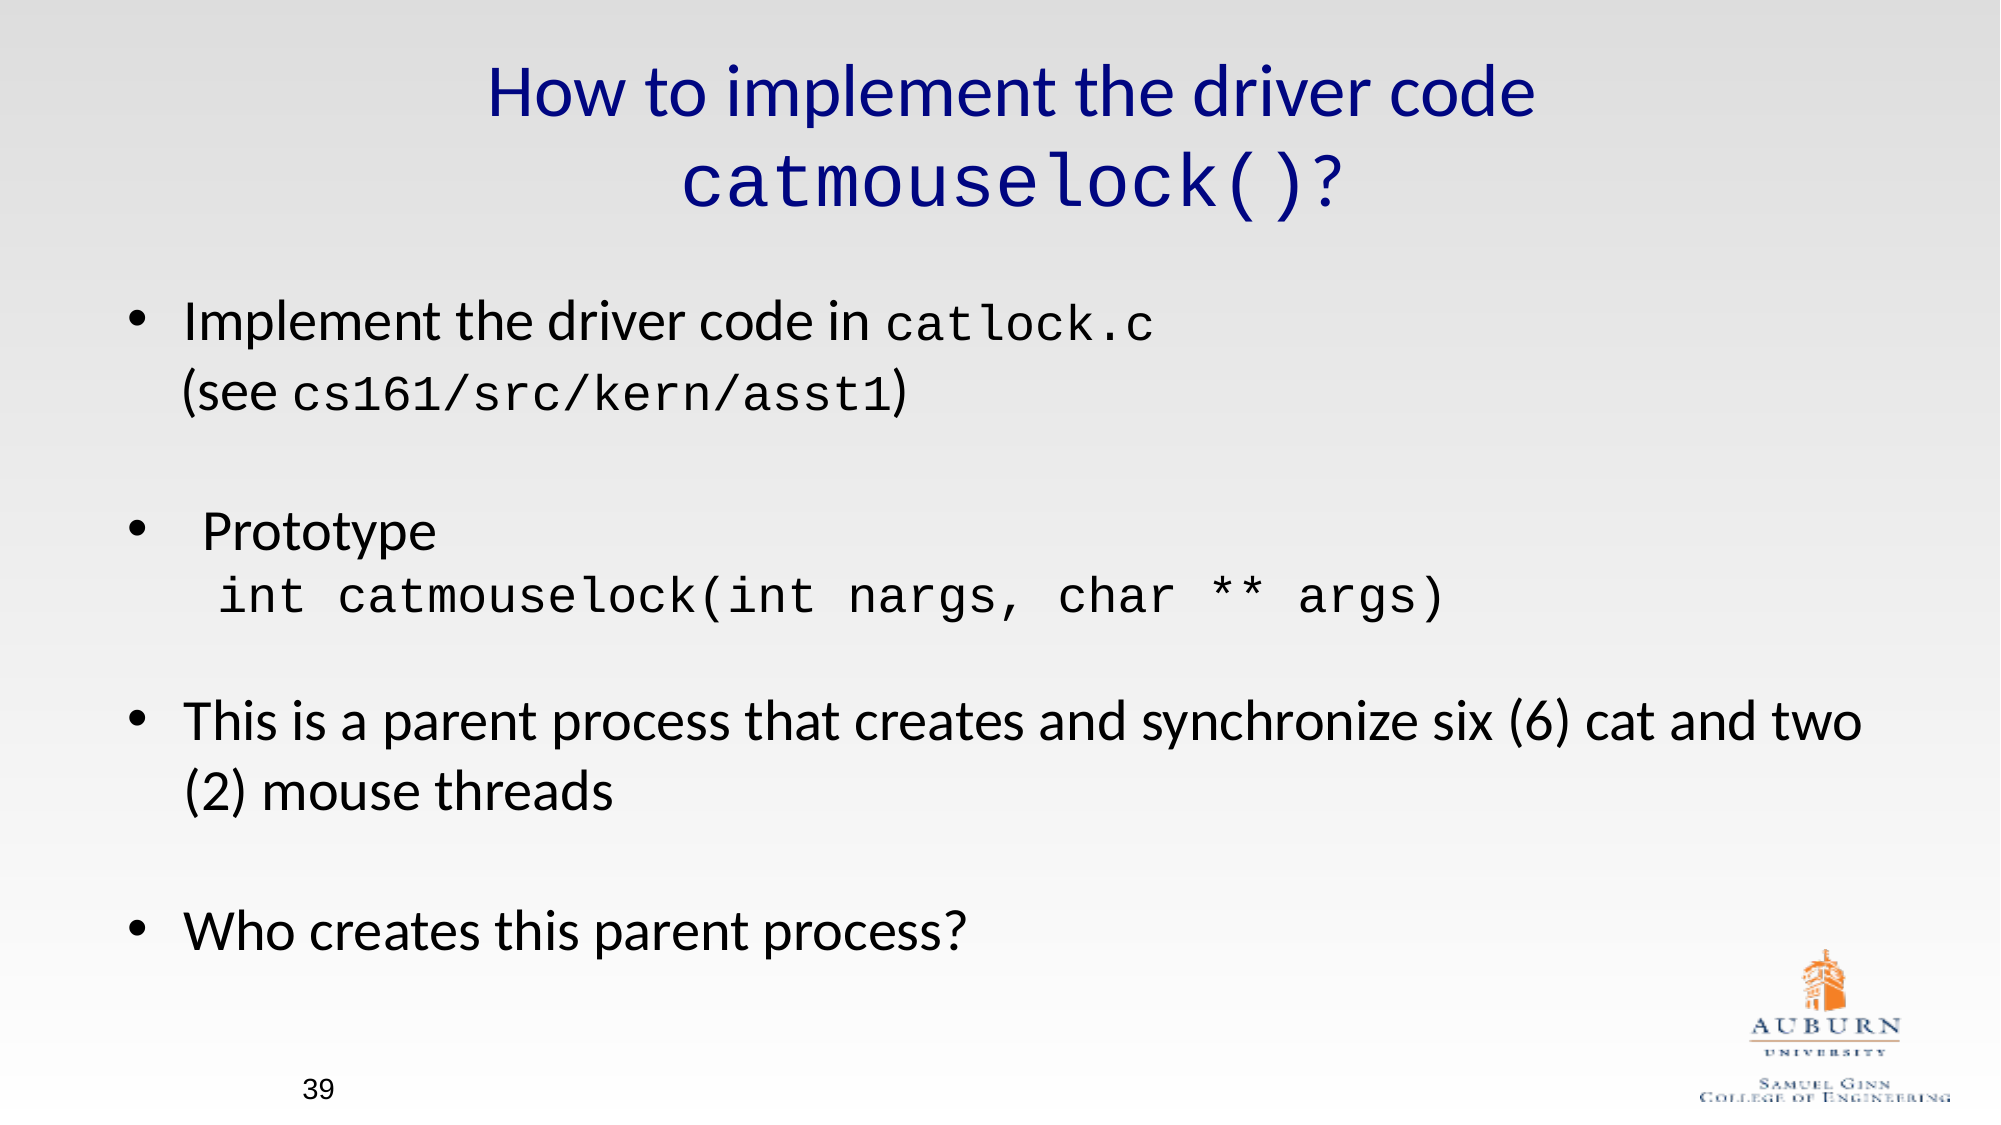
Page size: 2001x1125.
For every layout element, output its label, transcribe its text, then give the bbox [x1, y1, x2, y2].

title How to implement the driver code catmouselock()? [275, 12, 1750, 250]
slide_number 39 [287, 1062, 488, 1125]
text_box Implement the driver code in catlock.c (see cs161/src/kern/asst1) Prototype int catmouselock(int nargs, char ** args) This is a parent process that creates and synchronize six (6) cat and two (2) mouse threads Who creates this parent process? [112, 274, 1913, 970]
picture [1700, 949, 1950, 1102]
